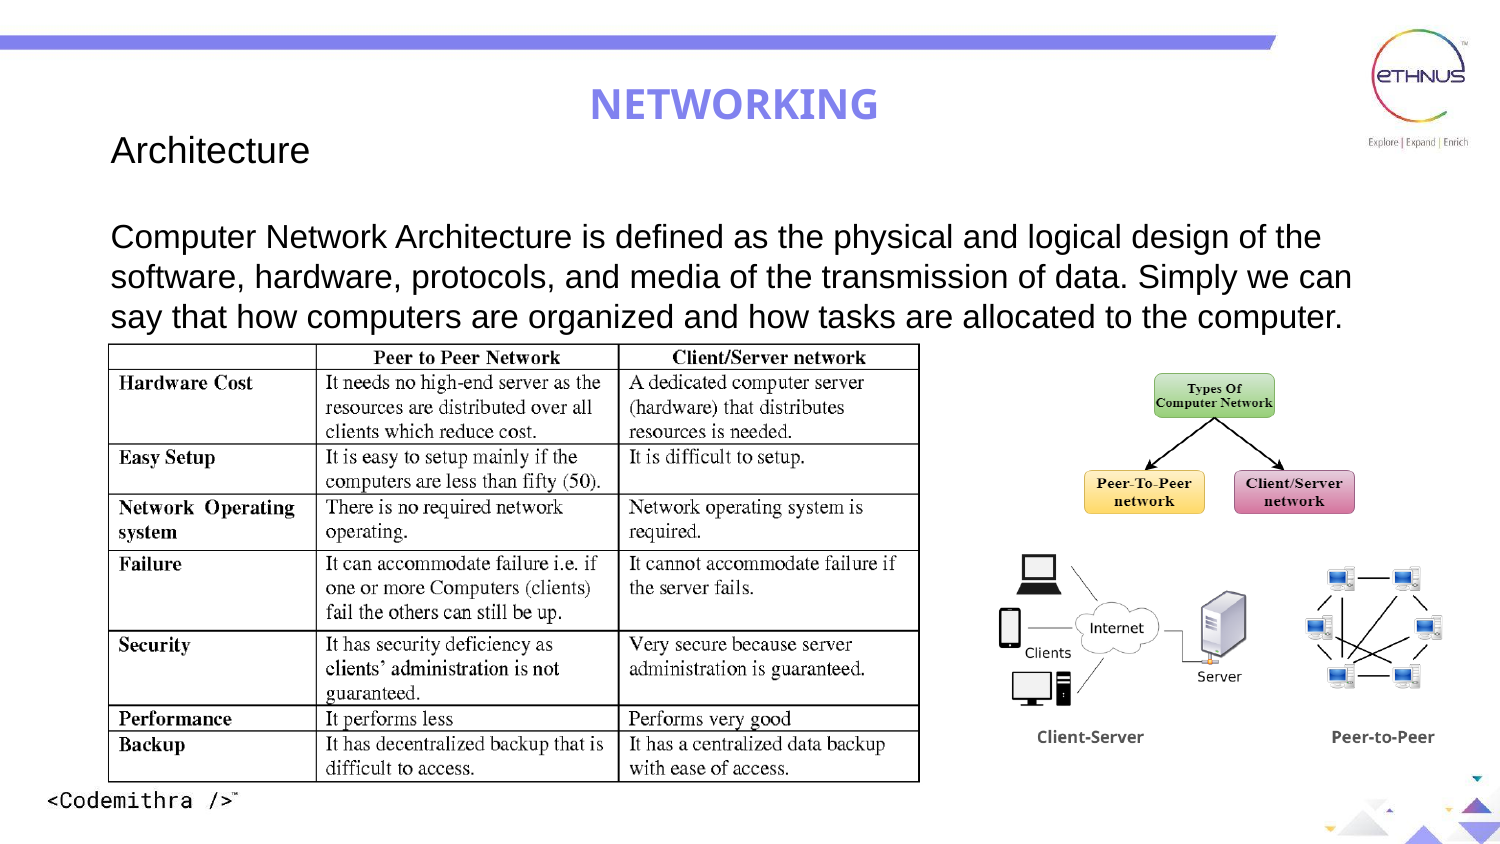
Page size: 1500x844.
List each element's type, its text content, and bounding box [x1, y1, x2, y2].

text_box Architecture Computer Network Architecture is defined as the physical and logical design of the software, hardware, protocols, and media of the transmission of data. Simply we can say that how computers are organized and how tasks are allocated to the computer. [95, 118, 1405, 623]
picture [0, 1, 1500, 844]
text_box NETWORKING [574, 63, 926, 143]
